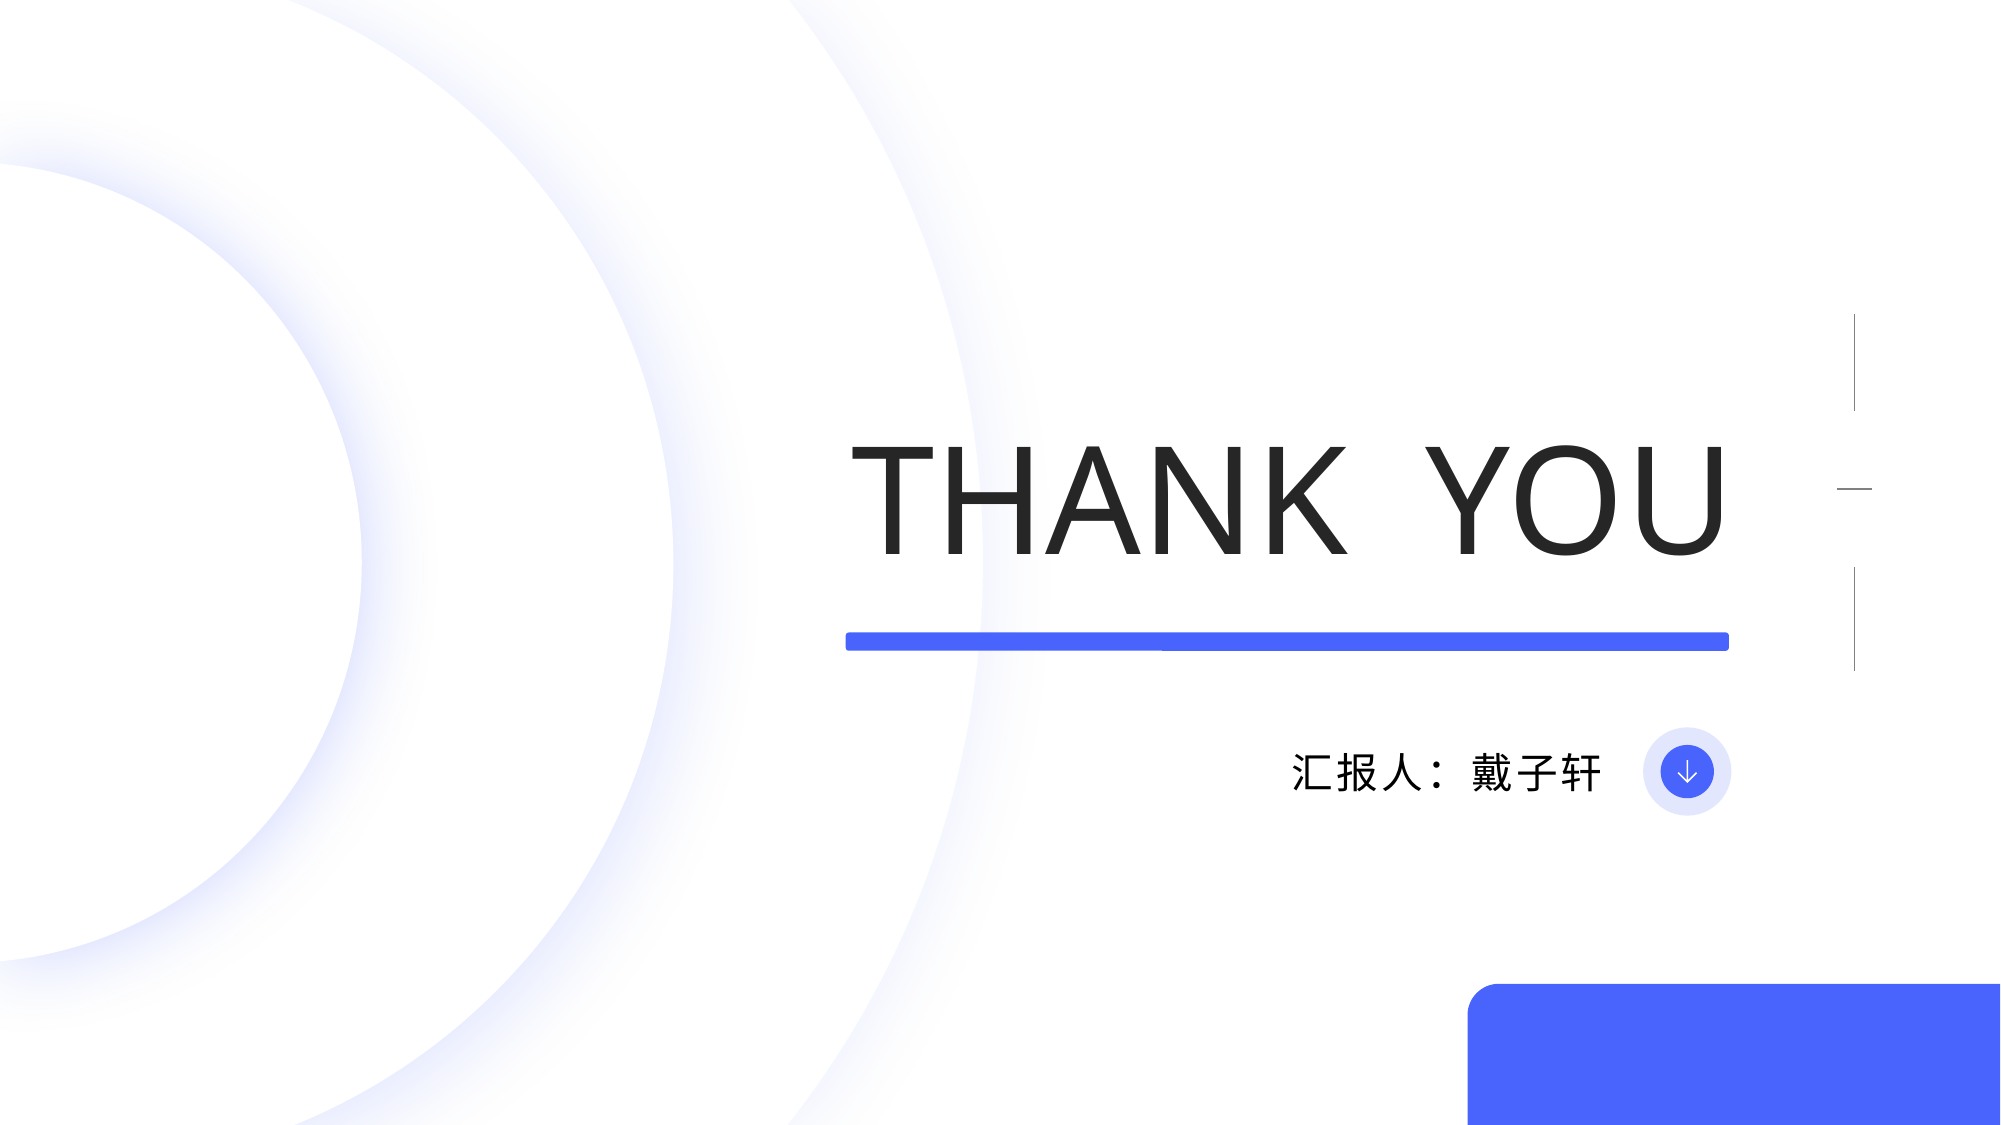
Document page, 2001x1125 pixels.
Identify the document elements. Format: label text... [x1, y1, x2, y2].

title THANK YOU [396, 311, 1751, 592]
list 汇报人：戴子轩 [396, 717, 1618, 826]
